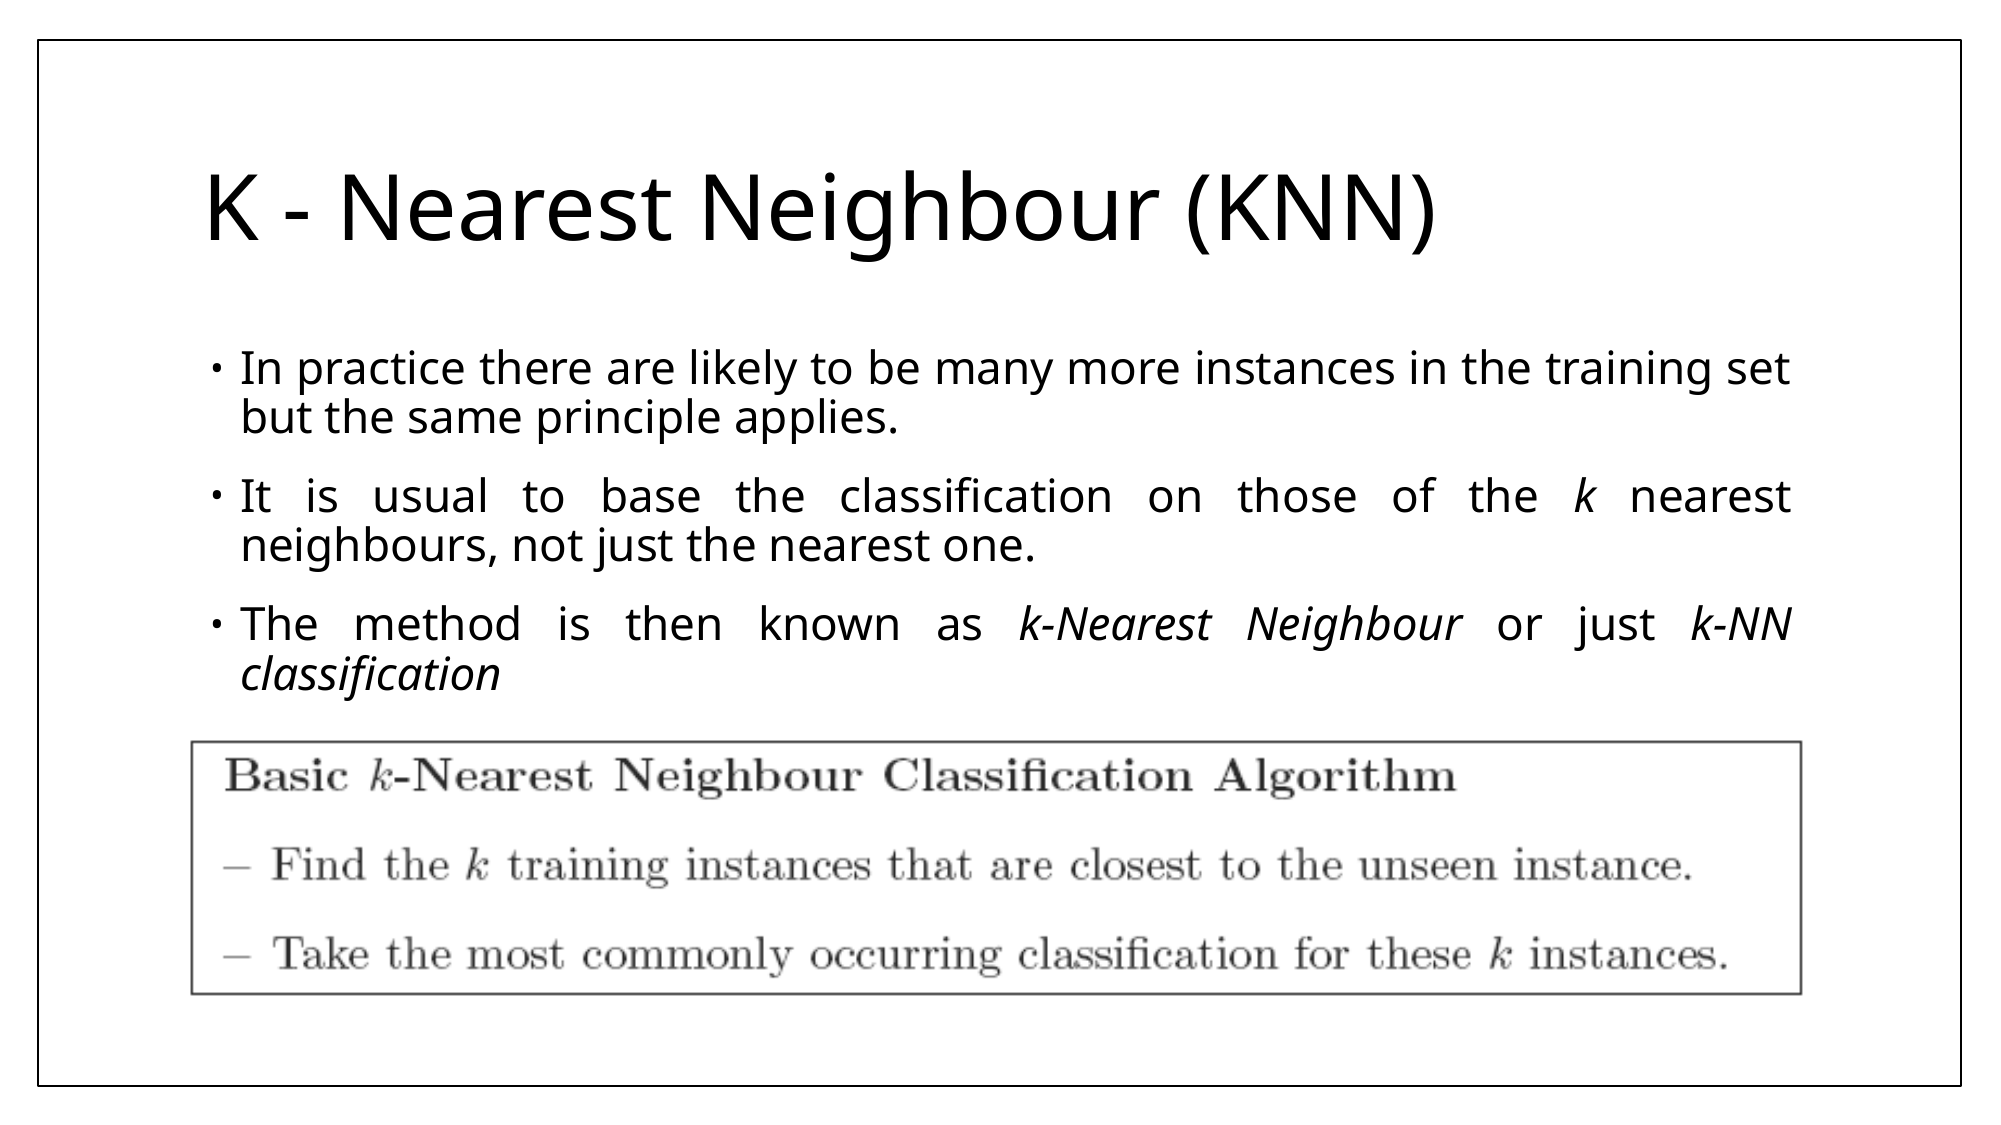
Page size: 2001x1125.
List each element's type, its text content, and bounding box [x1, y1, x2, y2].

title K - Nearest Neighbour (KNN) [187, 99, 1808, 323]
list In practice there are likely to be many more instances in the training set but the same principle applies. It is usual to base the classification on those of the k nearest neighbours, not just the nearest one. The method is then known as k-Nearest Neighbour or just k-NN classification [187, 337, 1807, 736]
picture [187, 737, 1808, 1001]
